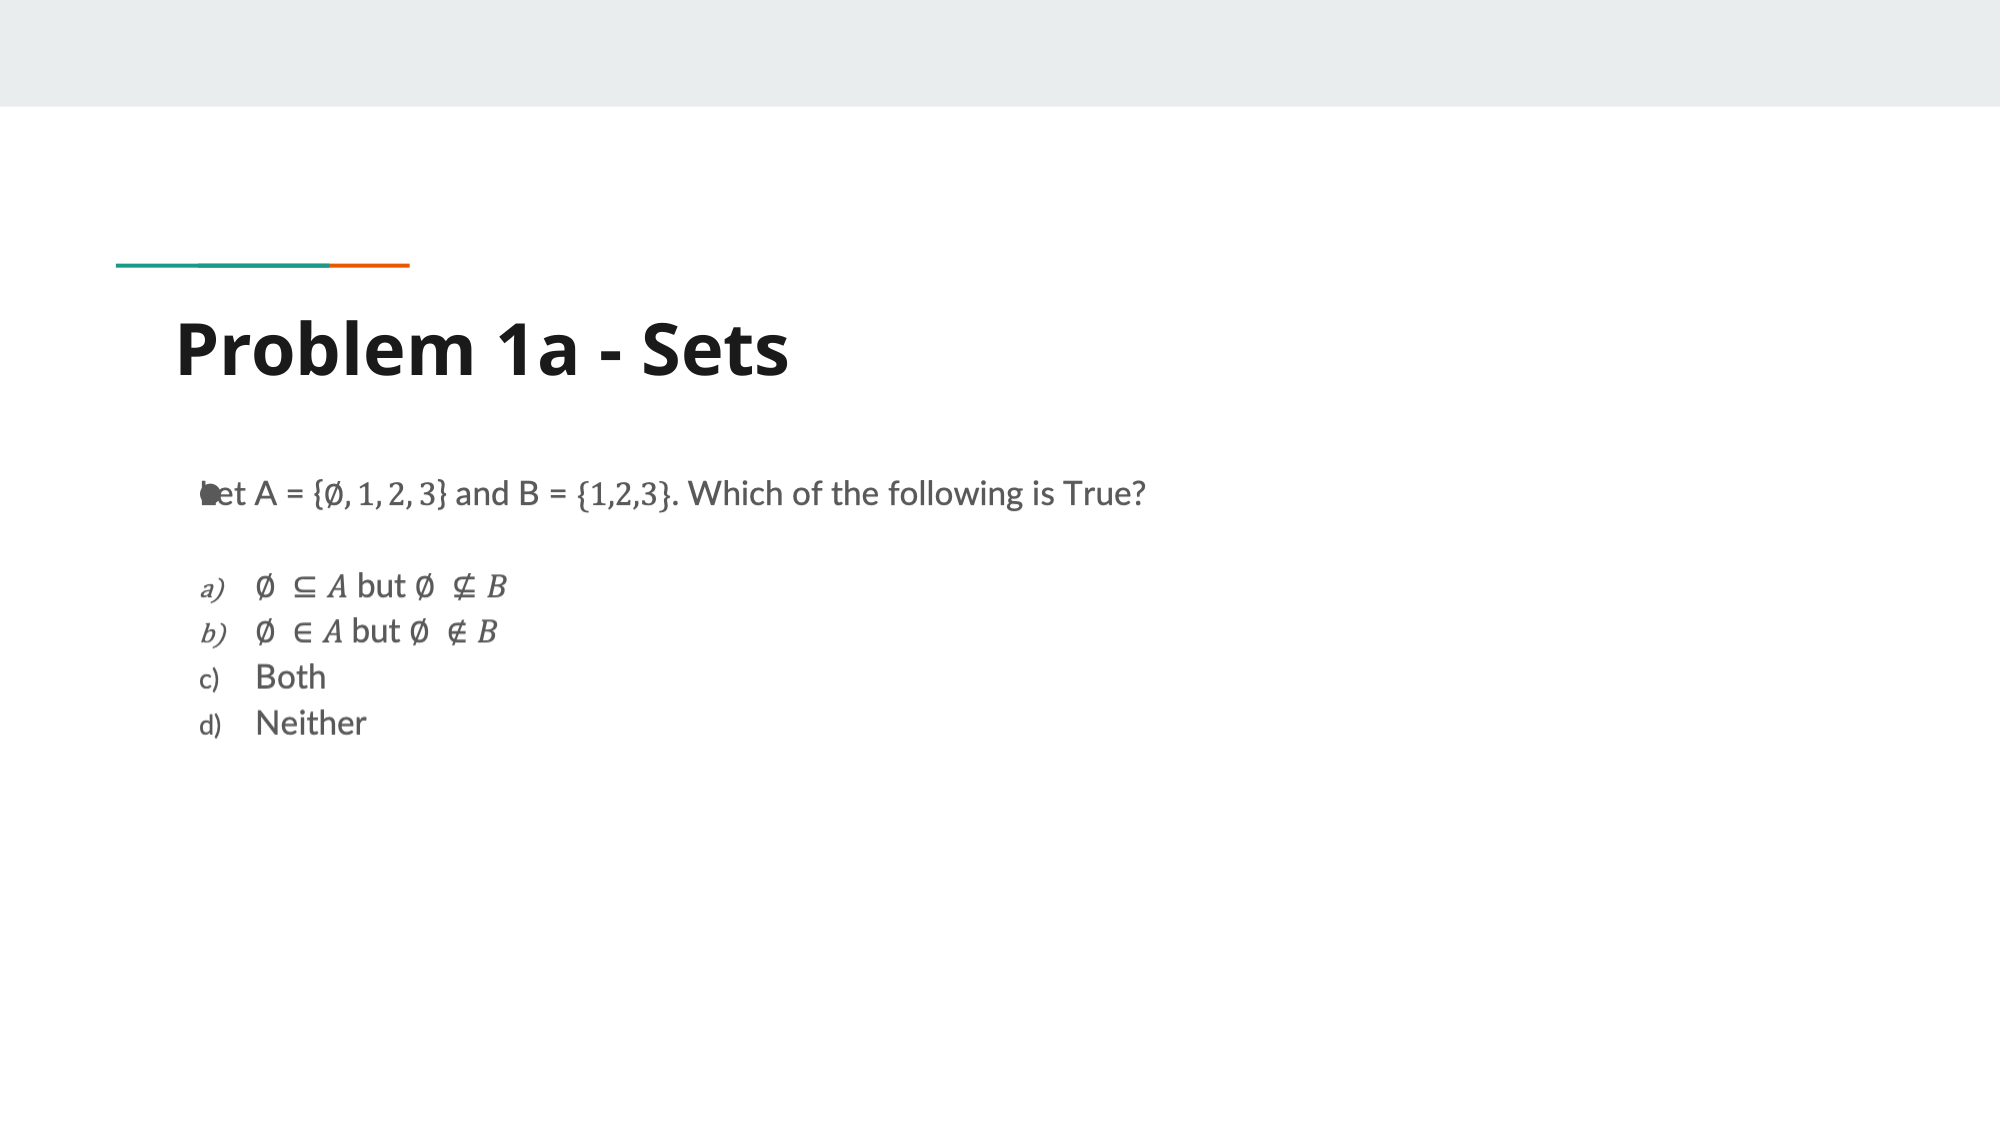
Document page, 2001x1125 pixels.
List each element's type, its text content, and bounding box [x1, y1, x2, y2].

list [159, 454, 1842, 950]
title Problem 1a - Sets [159, 288, 1842, 406]
